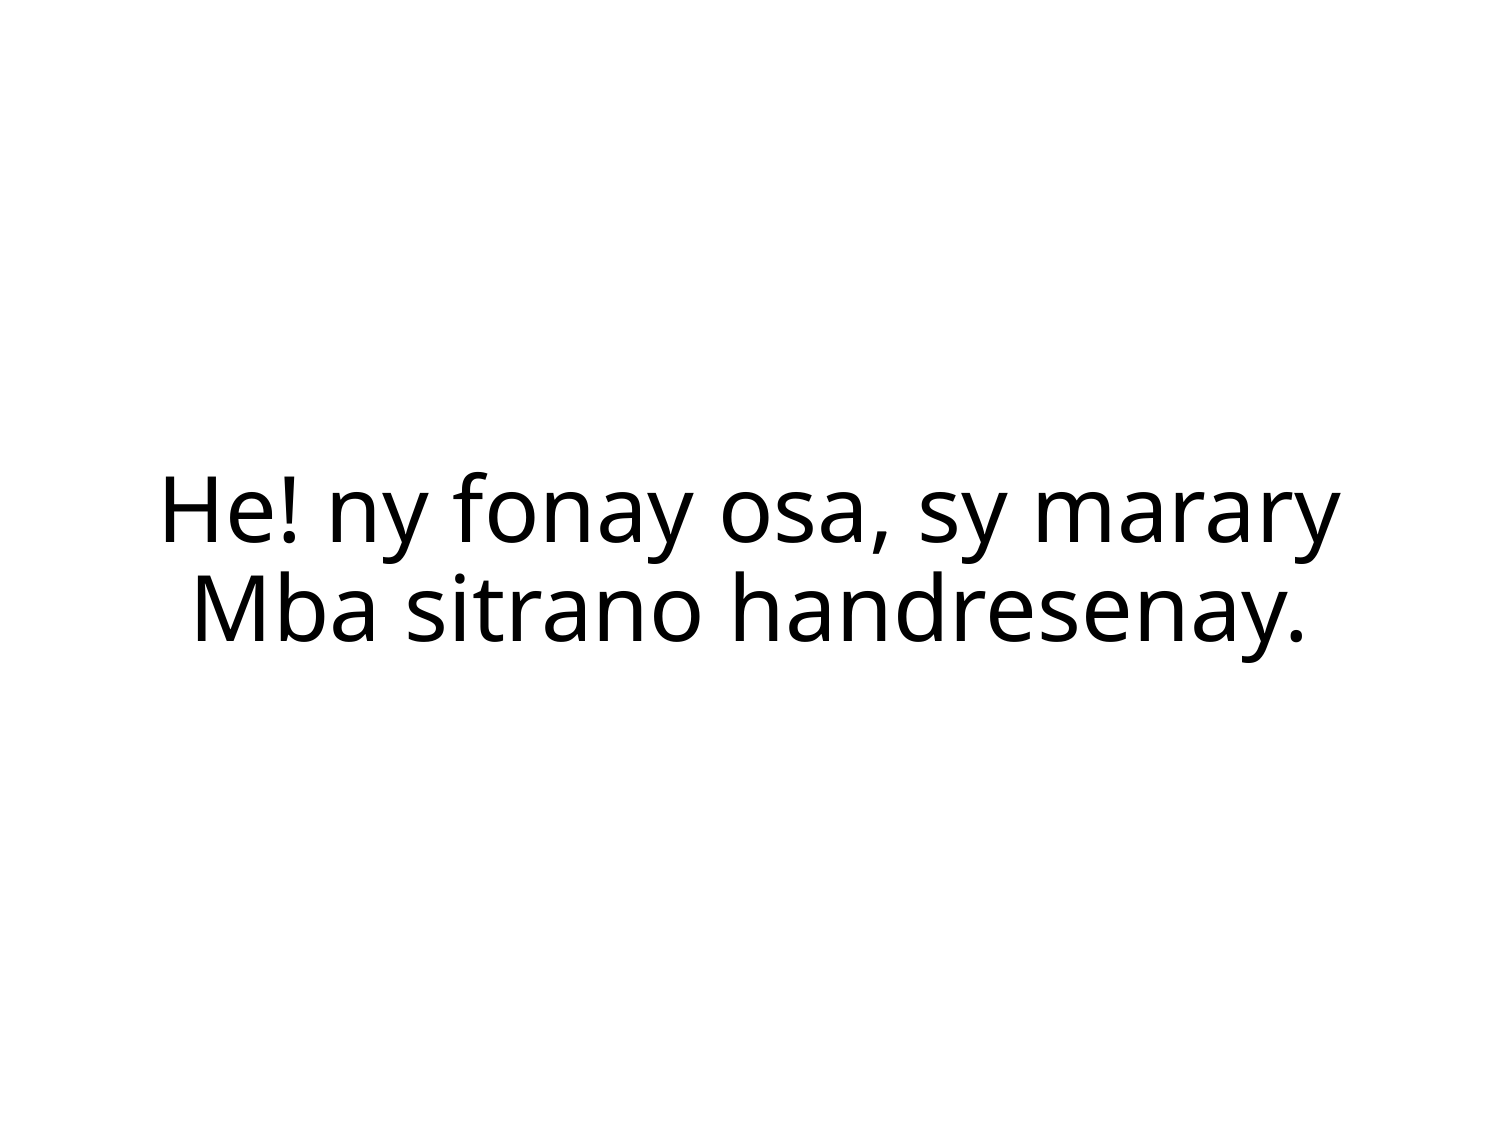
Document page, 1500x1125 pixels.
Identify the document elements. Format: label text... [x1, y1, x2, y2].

title He! ny fonay osa, sy marary Mba sitrano handresenay. [103, 453, 1397, 672]
